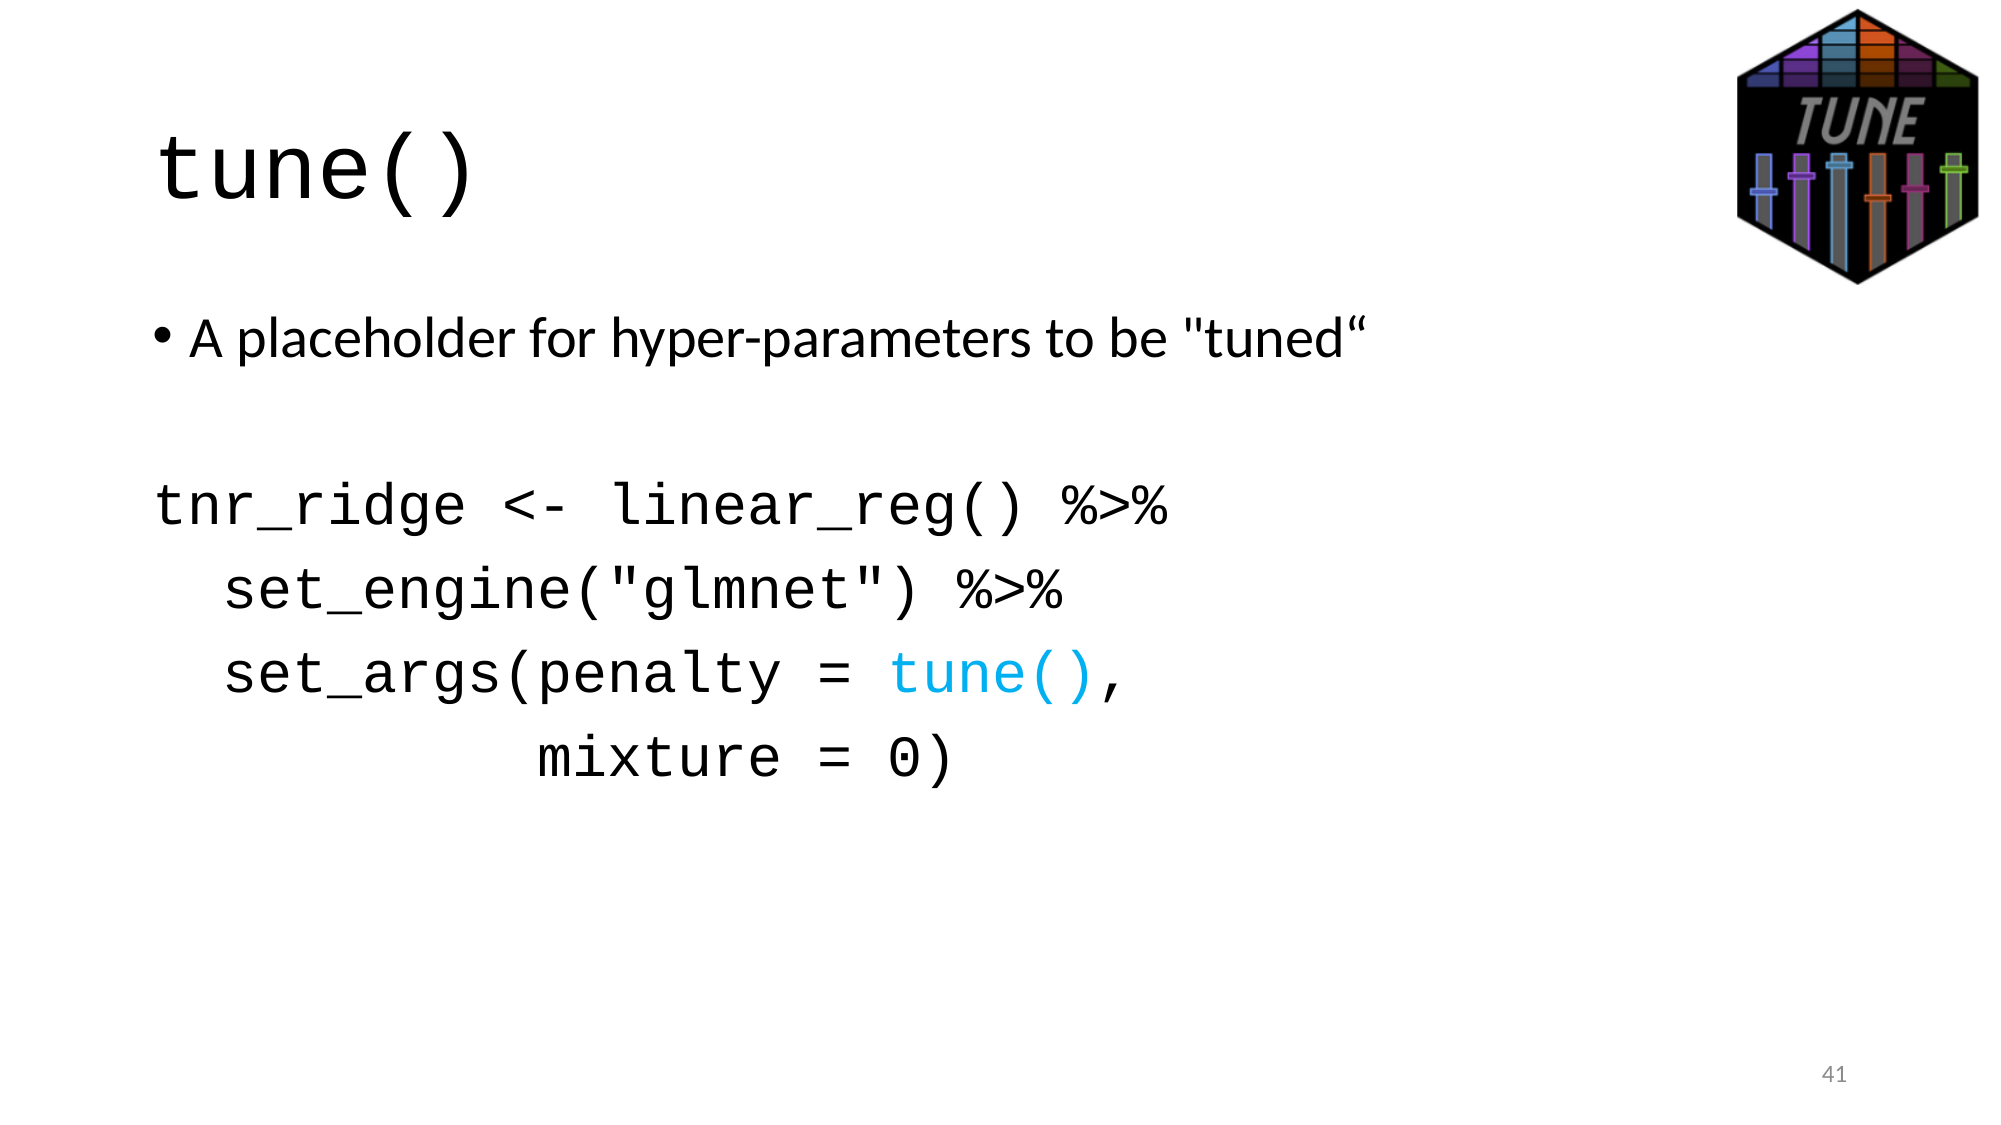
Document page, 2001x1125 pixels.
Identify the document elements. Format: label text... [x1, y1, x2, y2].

slide_number 41 [1412, 1042, 1863, 1103]
title tune() [137, 59, 1707, 278]
picture [1707, 0, 2000, 300]
list A placeholder for hyper-parameters to be "tuned“ tnr_ridge <- linear_reg() %>% set_engine("glmnet") %>% set_args(penalty = tune(), mixture = 0) [137, 299, 1863, 1014]
